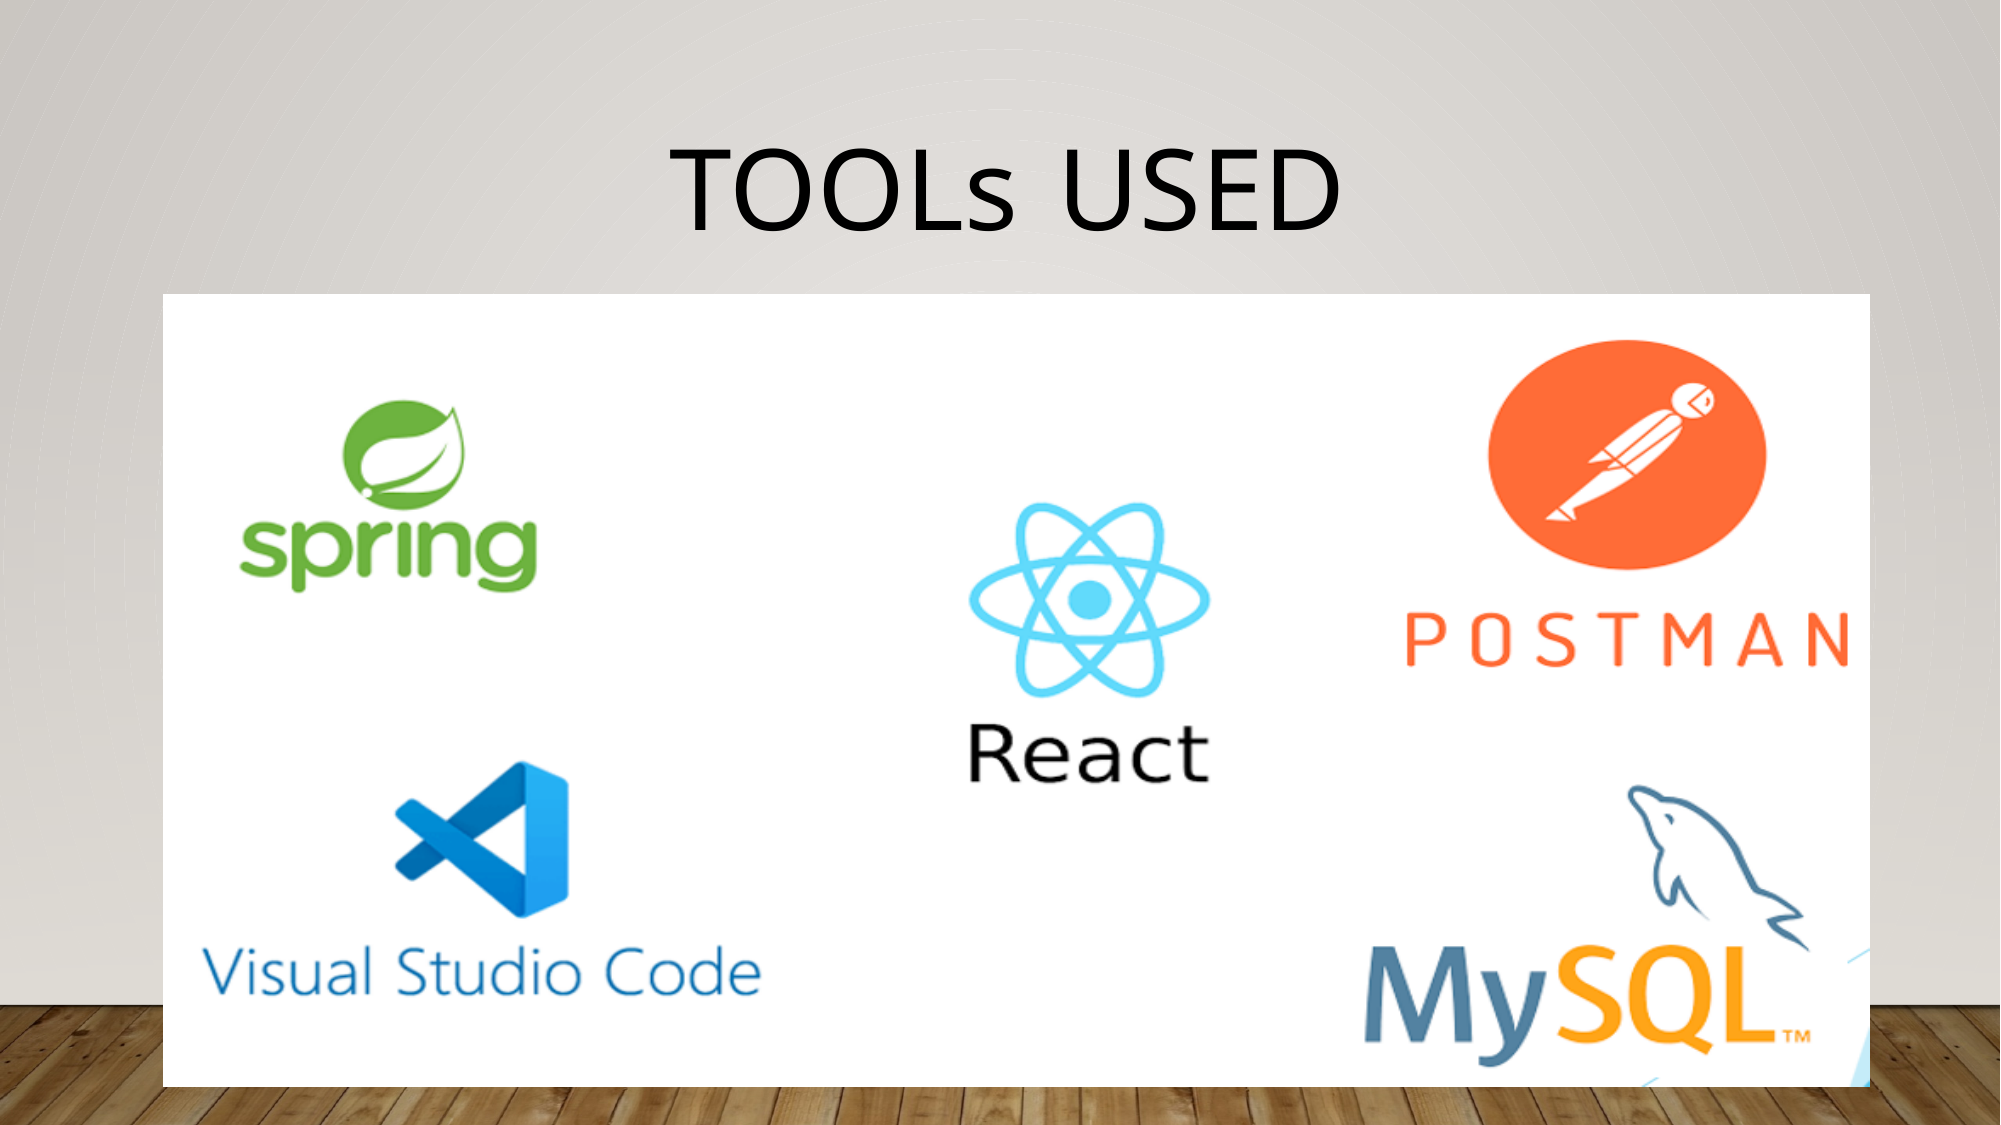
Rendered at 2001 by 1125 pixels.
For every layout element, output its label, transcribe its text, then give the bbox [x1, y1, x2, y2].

picture [0, 294, 2000, 1125]
text_box TOOLs USED [507, 110, 1509, 261]
